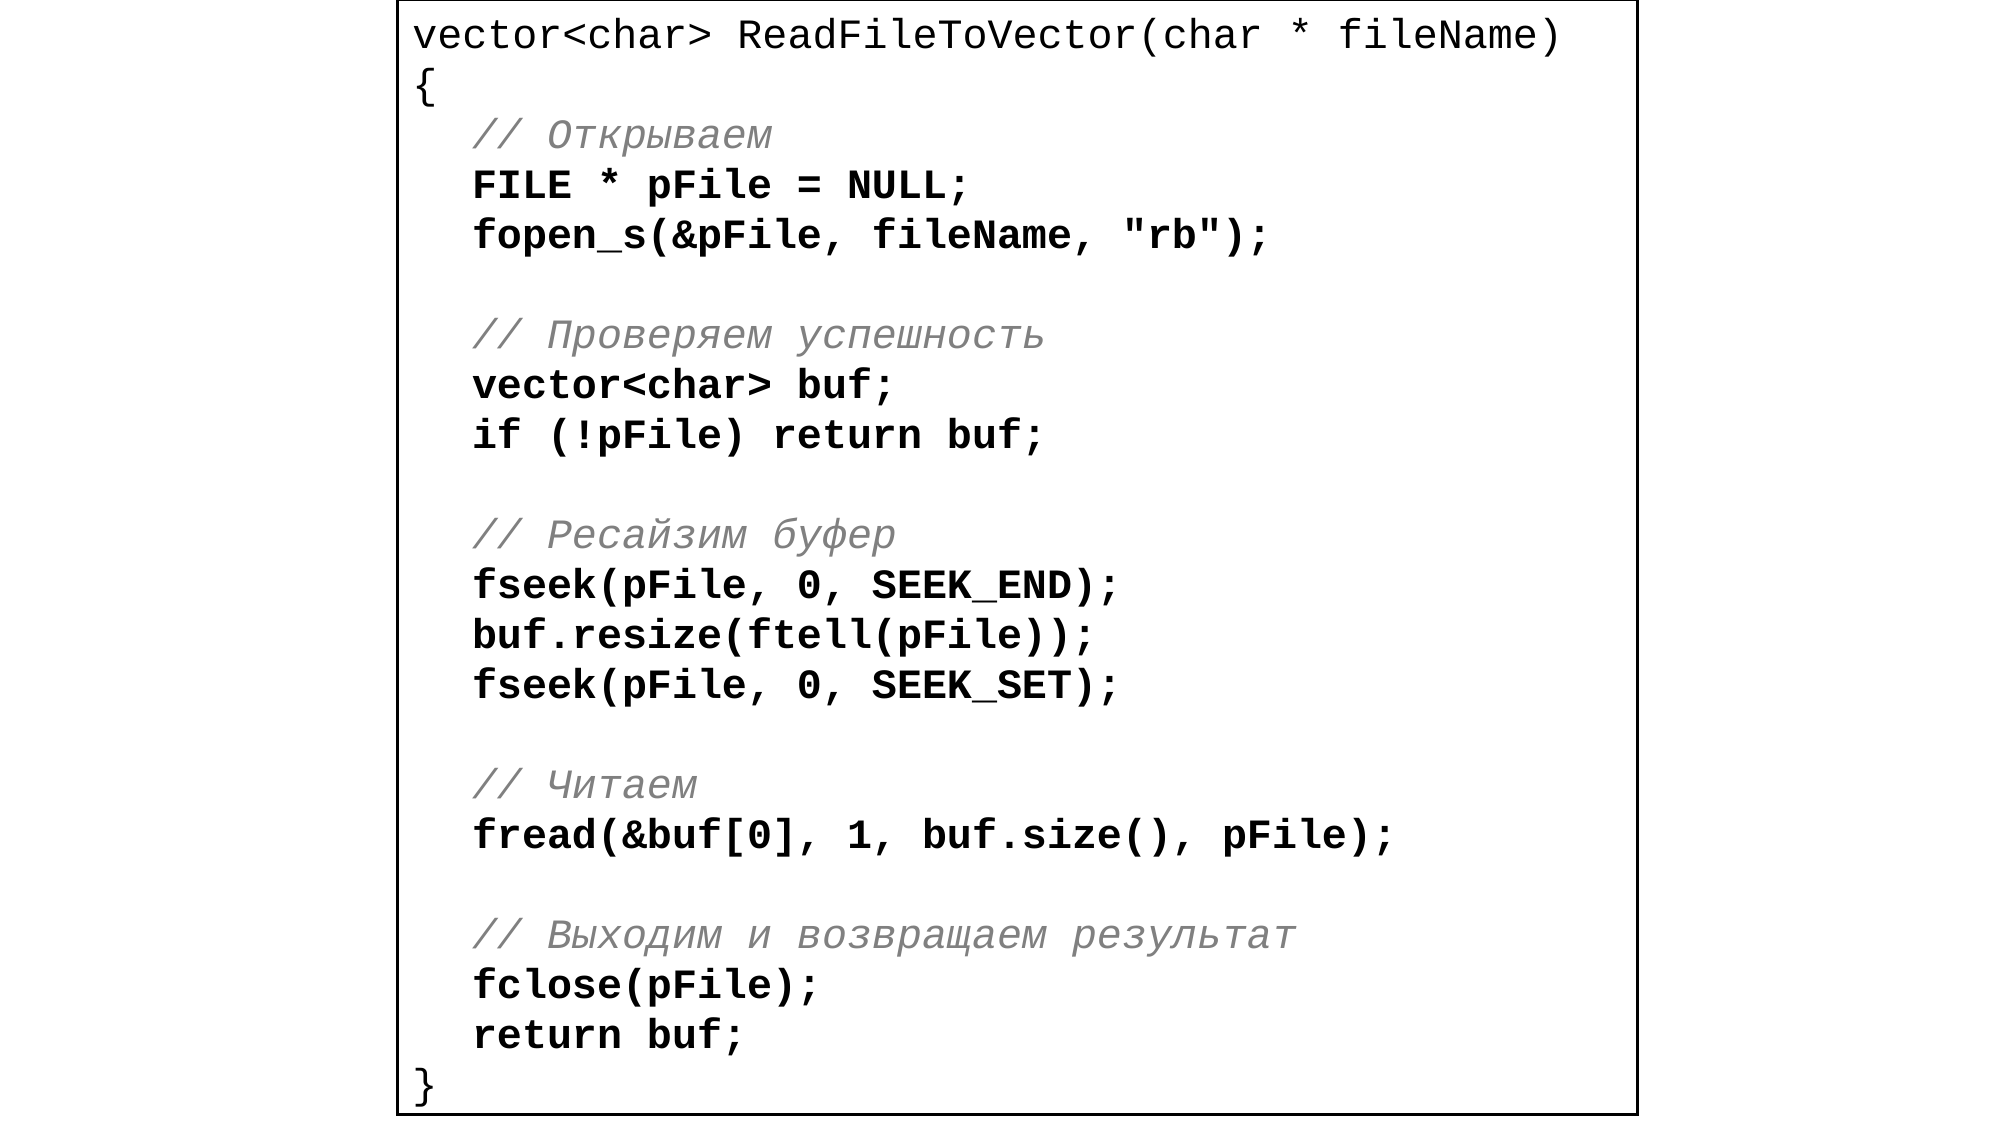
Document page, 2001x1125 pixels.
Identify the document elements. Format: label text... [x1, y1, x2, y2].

text_box vector<char> ReadFileToVector(char * fileName) { // Открываем FILE * pFile = NULL; fopen_s(&pFile, fileName, "rb"); // Проверяем успешность vector<char> buf; if (!pFile) return buf; // Ресайзим буфер fseek(pFile, 0, SEEK_END); buf.resize(ftell(pFile)); fseek(pFile, 0, SEEK_SET); // Читаем fread(&buf[0], 1, buf.size(), pFile); // Выходим и возвращаем результат fclose(pFile); return buf; } [396, 0, 1639, 1116]
